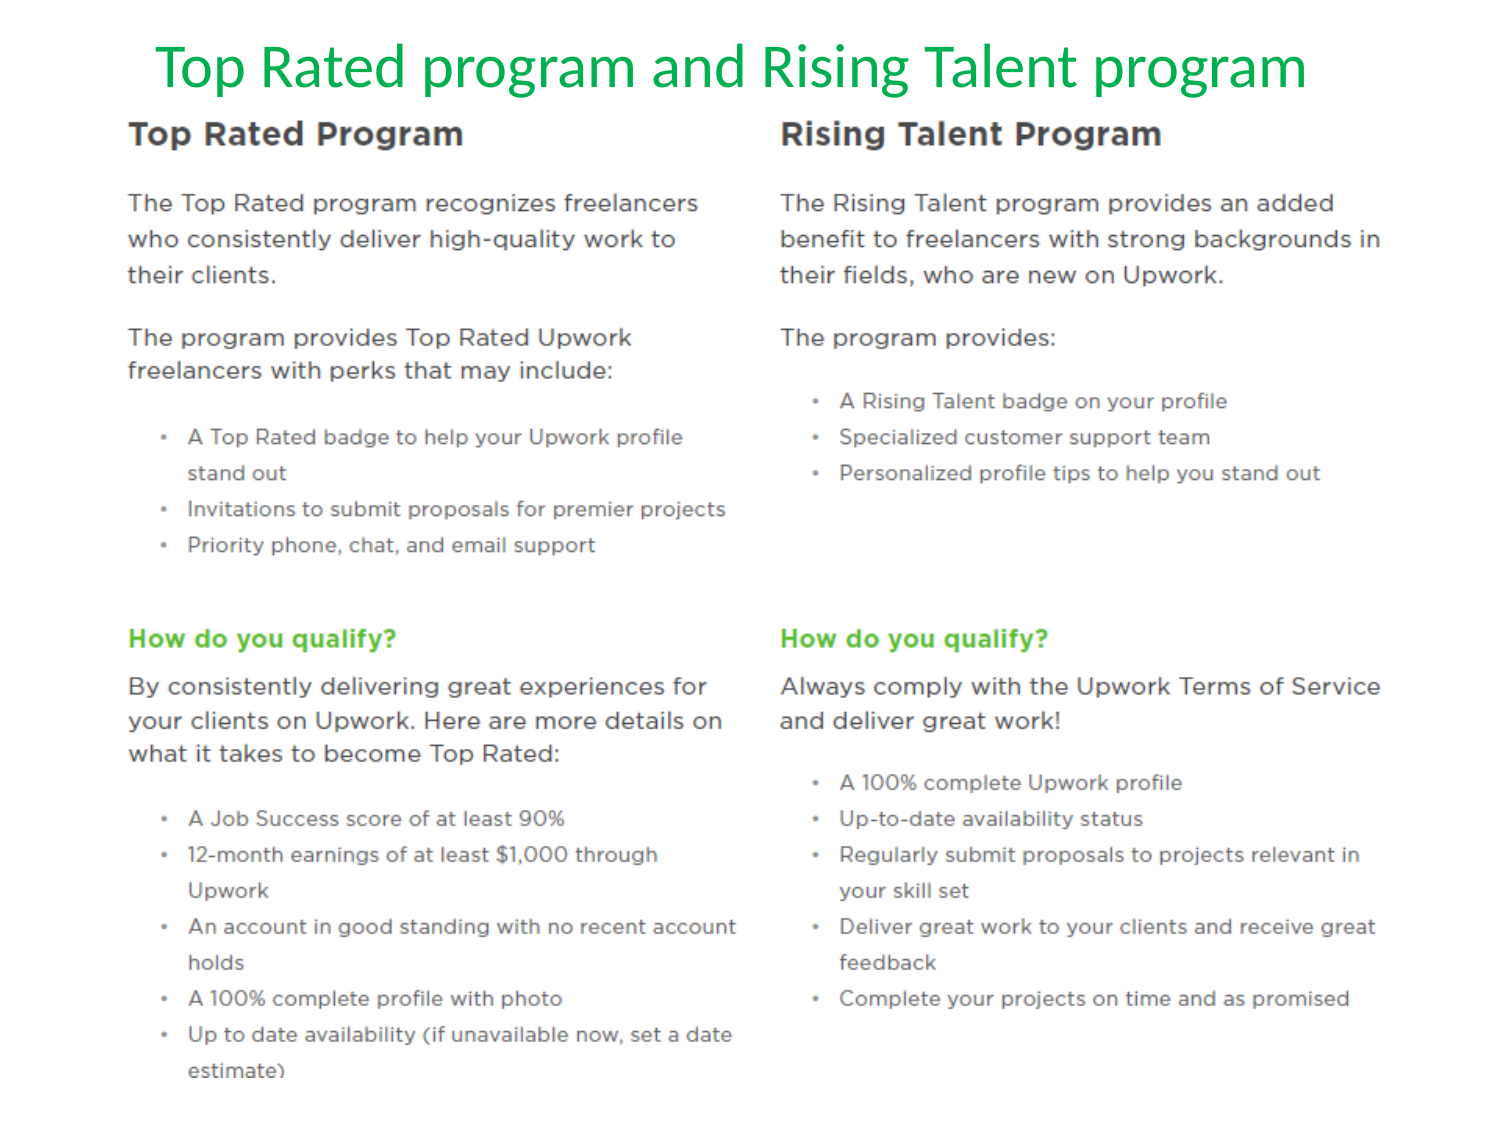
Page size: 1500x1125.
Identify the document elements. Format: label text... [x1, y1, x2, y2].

picture [111, 113, 1397, 1078]
title Top Rated program and Rising Talent program [64, 0, 1415, 126]
